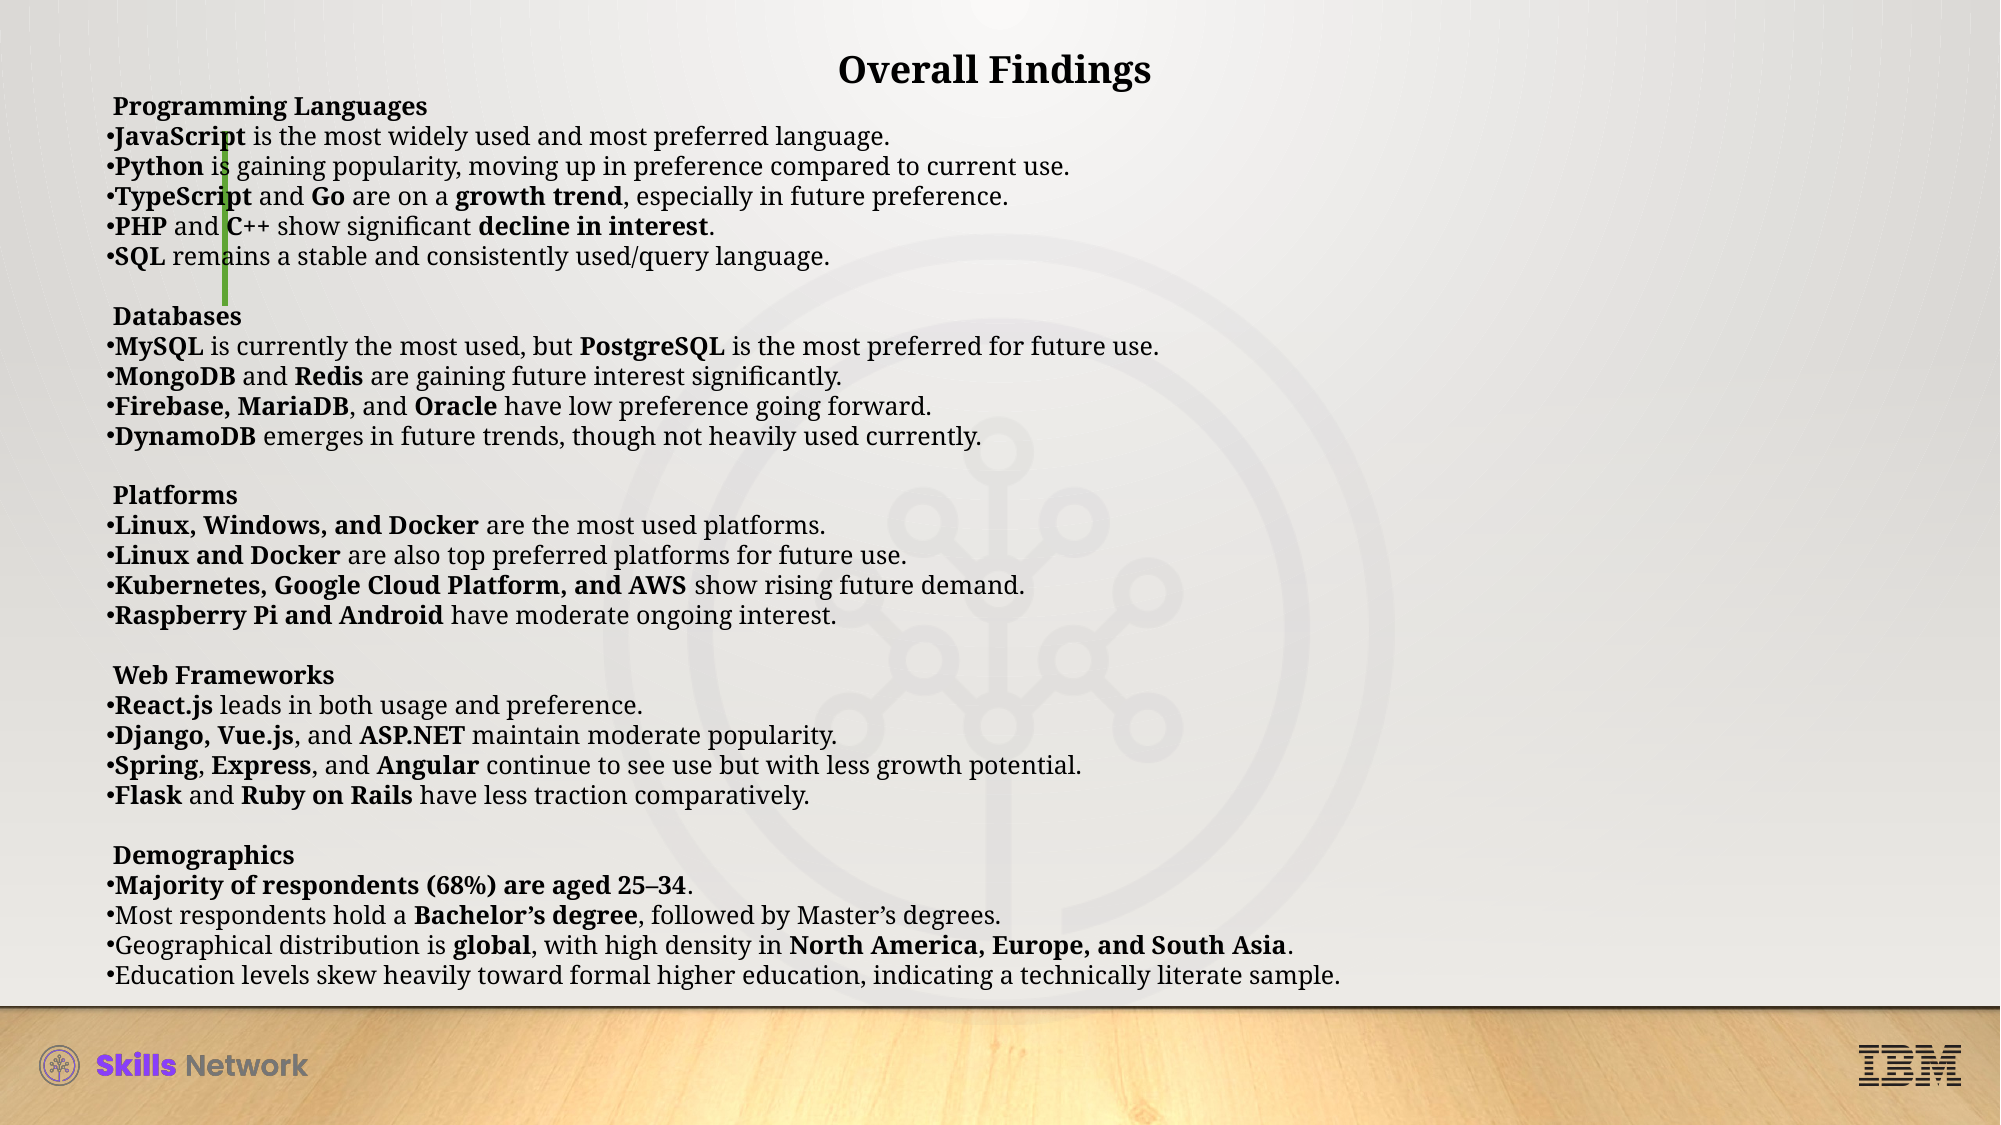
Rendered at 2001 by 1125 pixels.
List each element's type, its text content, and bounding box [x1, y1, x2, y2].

picture [0, 1006, 2000, 1125]
text_box Overall Findings Programming Languages JavaScript is the most widely used and most preferred language. Python is gaining popularity, moving up in preference compared to current use. TypeScript and Go are on a growth trend, especially in future preference. PHP and C++ show significant decline in interest. SQL remains a stable and consistently used/query language. Databases MySQL is currently the most used, but PostgreSQL is the most preferred for future use. MongoDB and Redis are gaining future interest significantly. Firebase, MariaDB, and Oracle have low preference going forward. DynamoDB emerges in future trends, though not heavily used currently. Platforms Linux, Windows, and Docker are the most used platforms. Linux and Docker are also top preferred platforms for future use. Kubernetes, Google Cloud Platform, and AWS show rising future demand. Raspberry Pi and Android have moderate ongoing interest. Web Frameworks React.js leads in both usage and preference. Django, Vue.js, and ASP.NET maintain moderate popularity. Spring, Express, and Angular continue to see use but with less growth potential. Flask and Ruby on Rails have less traction comparatively. Demographics Majority of respondents (68%) are aged 25–34. Most respondents hold a Bachelor’s degree, followed by Master’s degrees. Geographical distribution is global, with high density in North America, Europe, and South Asia. Education levels skew heavily toward formal higher education, indicating a technically literate sample. [91, 38, 1967, 997]
